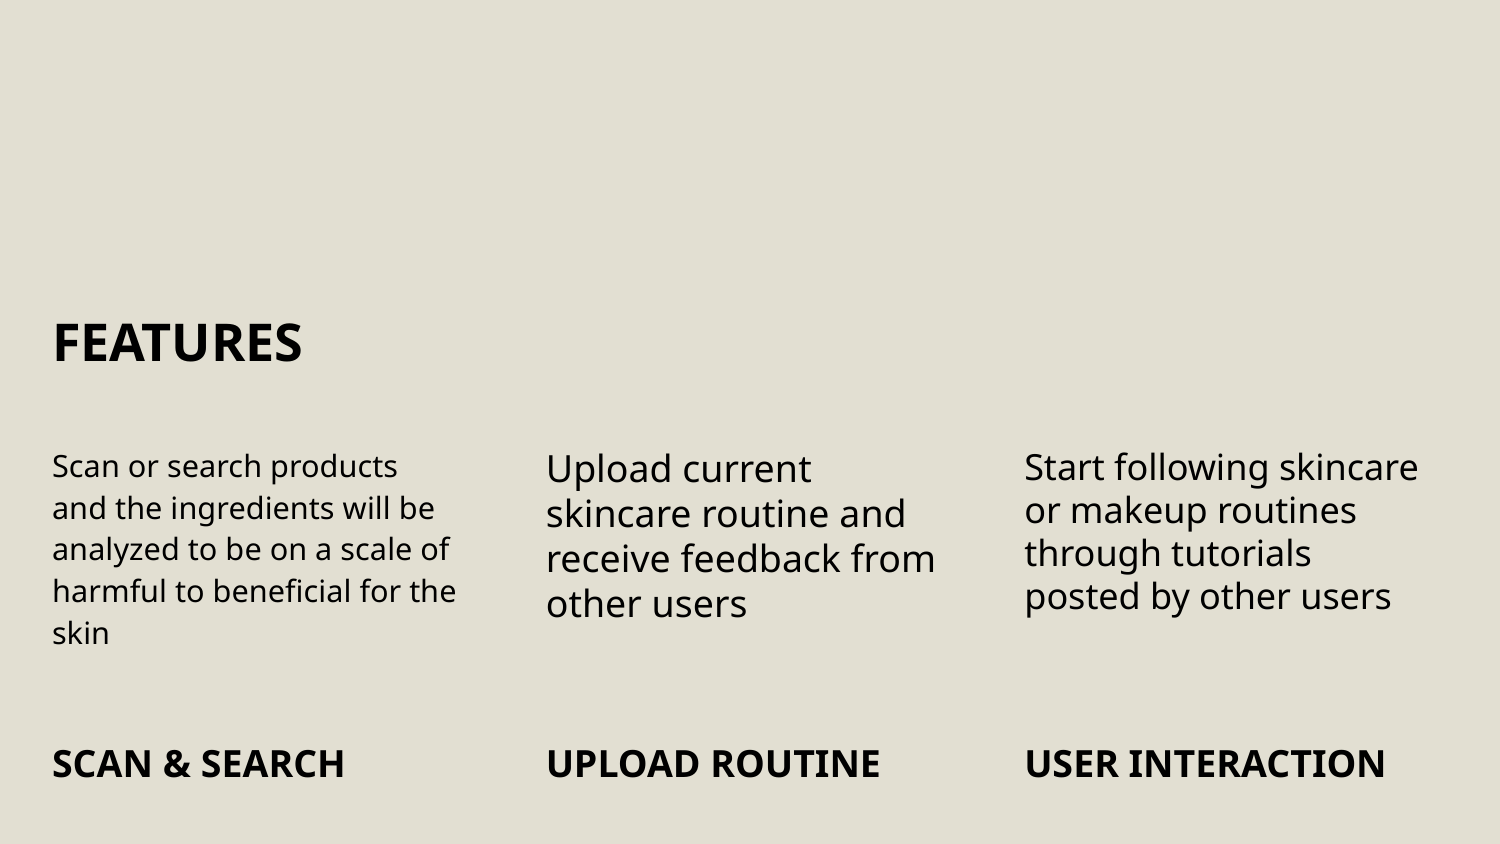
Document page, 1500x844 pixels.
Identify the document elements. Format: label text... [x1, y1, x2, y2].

subtitle Start following skincare or makeup routines through tutorials posted by other users [1009, 429, 1448, 670]
title FEATURES [37, 294, 1448, 397]
list USER INTERACTION [1009, 711, 1448, 814]
list UPLOAD ROUTINE [530, 711, 970, 814]
subtitle Scan or search products and the ingredients will be analyzed to be on a scale of harmful to beneficial for the skin [37, 429, 476, 670]
subtitle Upload current skincare routine and receive feedback from other users [530, 429, 970, 670]
list SCAN & SEARCH [37, 711, 476, 814]
